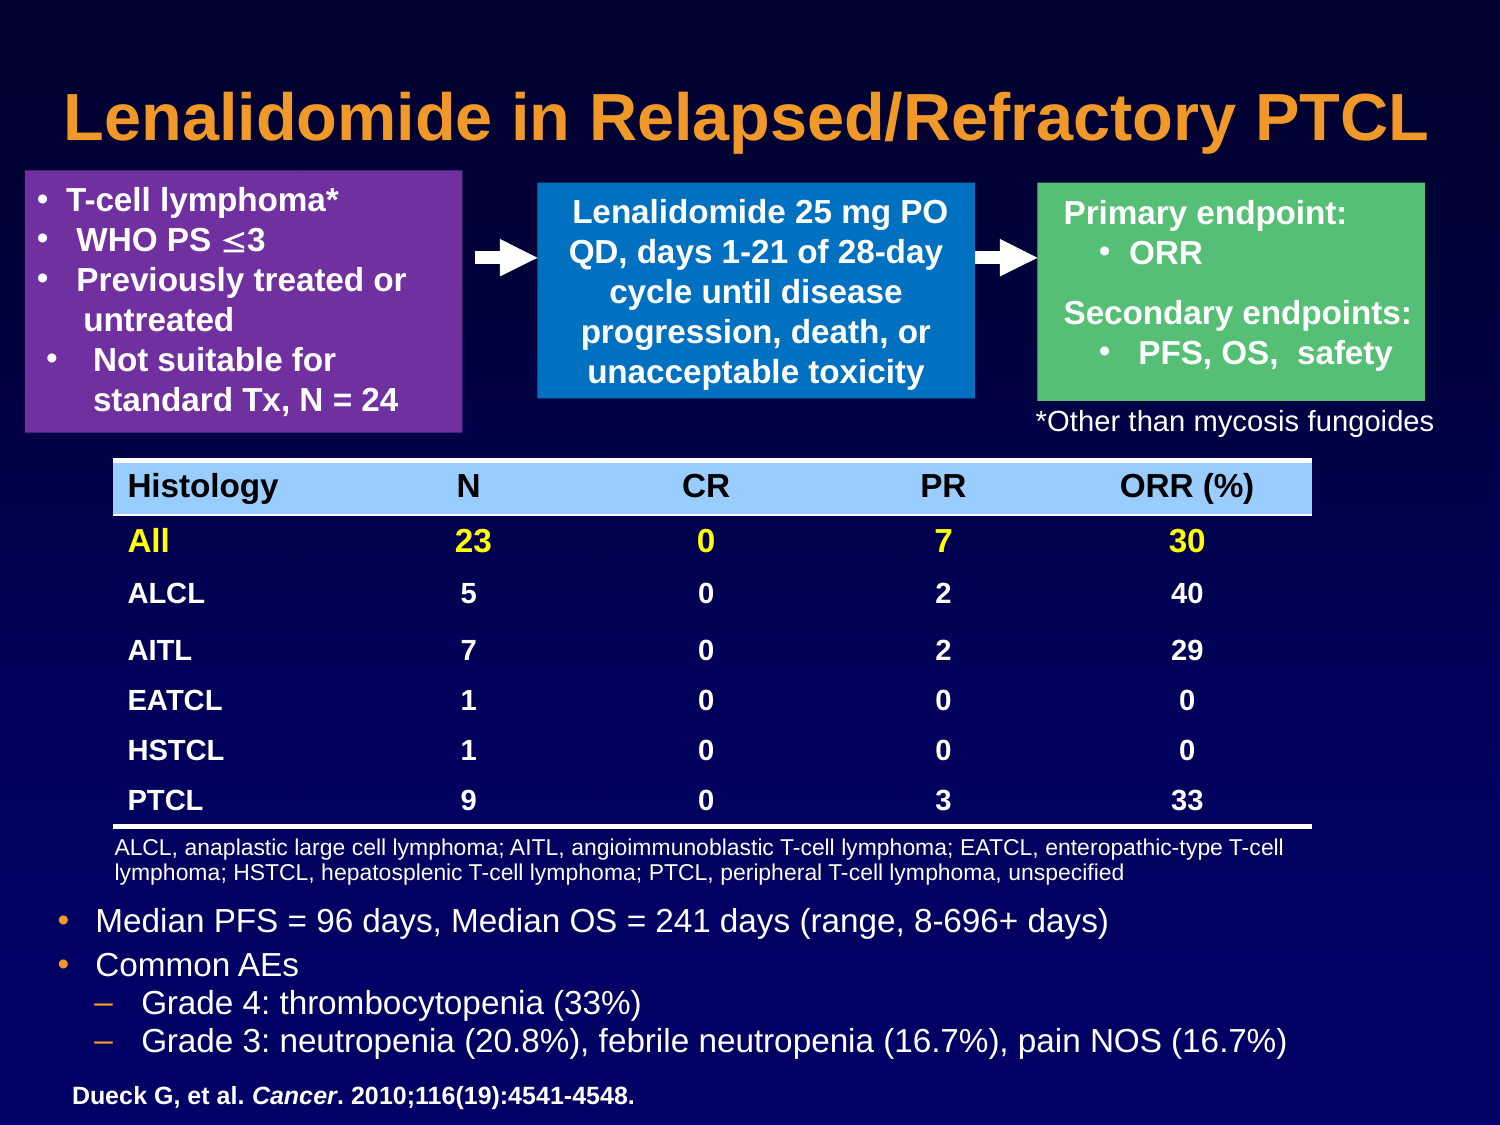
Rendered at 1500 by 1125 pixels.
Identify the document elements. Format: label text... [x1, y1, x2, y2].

table_cell ALCL [113, 570, 350, 627]
table_cell 0 [587, 726, 825, 776]
title Lenalidomide in Relapsed/Refractory PTCL [0, 59, 1498, 181]
table_cell 0 [825, 726, 1062, 776]
table_cell 3 [825, 776, 1062, 824]
table_cell 40 [1062, 570, 1312, 627]
table_cell 0 [587, 776, 825, 824]
table_cell All [113, 516, 350, 570]
text_box [974, 251, 1038, 264]
table_cell PTCL [113, 776, 350, 824]
table_cell 1 [350, 677, 587, 726]
table_header Histology [113, 463, 350, 514]
table_cell 9 [350, 776, 587, 824]
table_cell 2 [825, 570, 1062, 627]
table_header ORR (%) [1062, 463, 1312, 514]
text_box [474, 251, 538, 264]
text_box ALCL, anaplastic large cell lymphoma; AITL, angioimmunoblastic T-cell lymphoma; EATCL, enteropathic-type T-cell lymphoma; HSTCL, hepatosplenic T-cell lymphoma; PTCL, peripheral T-cell lymphoma, unspecified [99, 828, 1376, 893]
table_cell HSTCL [113, 726, 350, 776]
table_header CR [587, 463, 825, 514]
table_cell 30 [1062, 516, 1312, 570]
table_cell 7 [825, 516, 1062, 570]
table_cell 0 [1062, 677, 1312, 726]
table_cell EATCL [113, 677, 350, 726]
table_header PR [825, 463, 1062, 514]
table_cell 0 [587, 627, 825, 677]
table_cell 1 [350, 726, 587, 776]
table_header N [350, 463, 587, 514]
table_cell 0 [1062, 726, 1312, 776]
table_cell AITL [113, 627, 350, 677]
text_box Median PFS = 96 days, Median OS = 241 days (range, 8-696+ days) Common AEs Grade 4: thrombocytopenia (33%) Grade 3: neutropenia (20.8%), febrile neutropenia (16.7%), pain NOS (16.7%) [4, 892, 1443, 1086]
table_cell 0 [825, 677, 1062, 726]
text_box *Other than mycosis fungoides [699, 395, 1450, 445]
table_cell 5 [350, 570, 587, 627]
text_box Lenalidomide 25 mg PO QD, days 1-21 of 28-day cycle until disease progression, death, or unacceptable toxicity [537, 182, 975, 399]
table_cell 23 [350, 516, 587, 570]
table_cell 29 [1062, 627, 1312, 677]
table_cell 0 [587, 516, 825, 570]
text_box Dueck G, et al. Cancer. 2010;116(19):4541-4548. [57, 1086, 1133, 1117]
table_cell 2 [825, 627, 1062, 677]
table_cell 33 [1062, 776, 1312, 824]
text_box T-cell lymphoma* WHO PS 3 Previously treated or untreated Not suitable for standard Tx, N = 24 [24, 170, 463, 433]
table_cell 0 [587, 570, 825, 627]
text_box Primary endpoint: ORR Secondary endpoints: PFS, OS, safety [1037, 182, 1425, 395]
table_cell 0 [587, 677, 825, 726]
table_cell 7 [350, 627, 587, 677]
